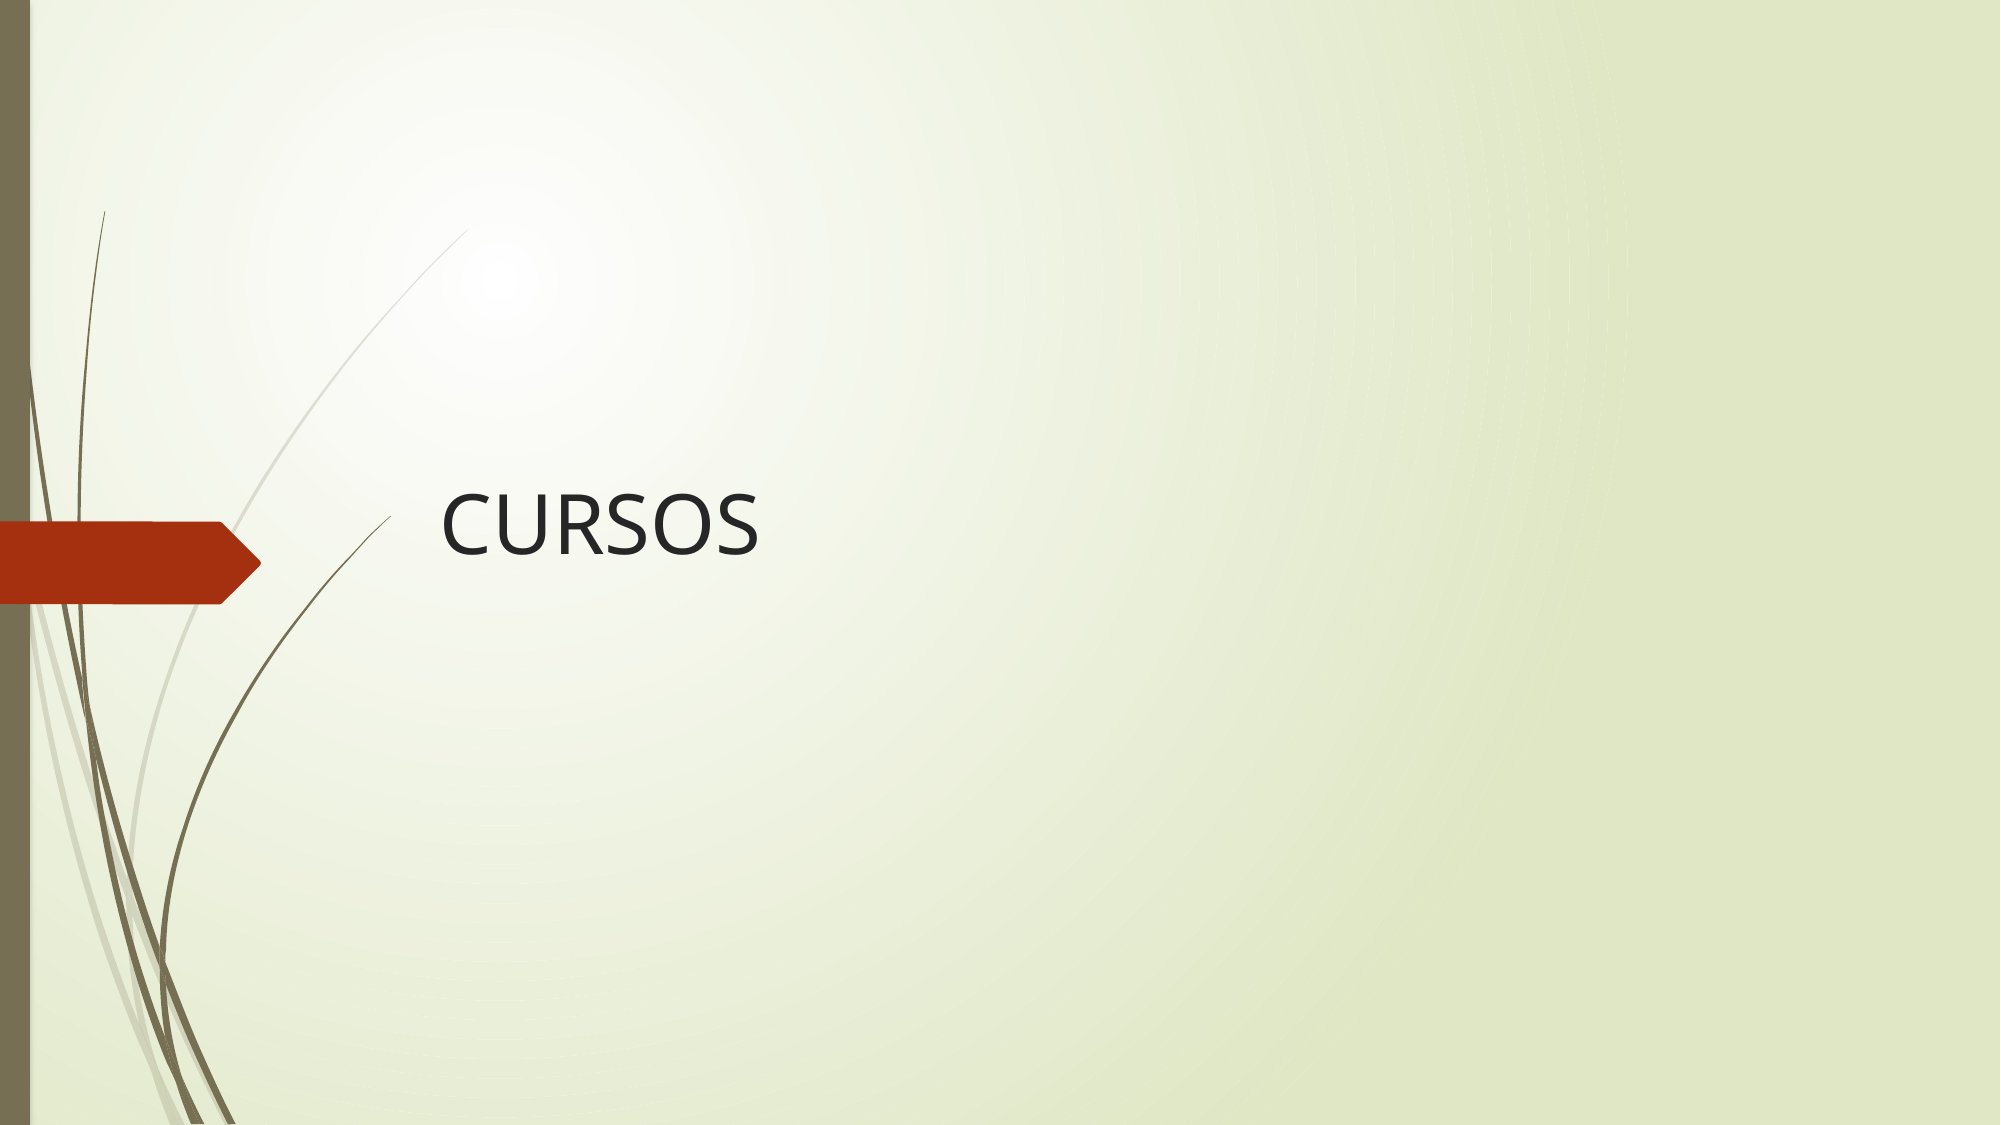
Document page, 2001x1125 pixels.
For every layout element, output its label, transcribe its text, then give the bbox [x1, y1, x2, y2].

title CURSOS [424, 337, 1888, 579]
